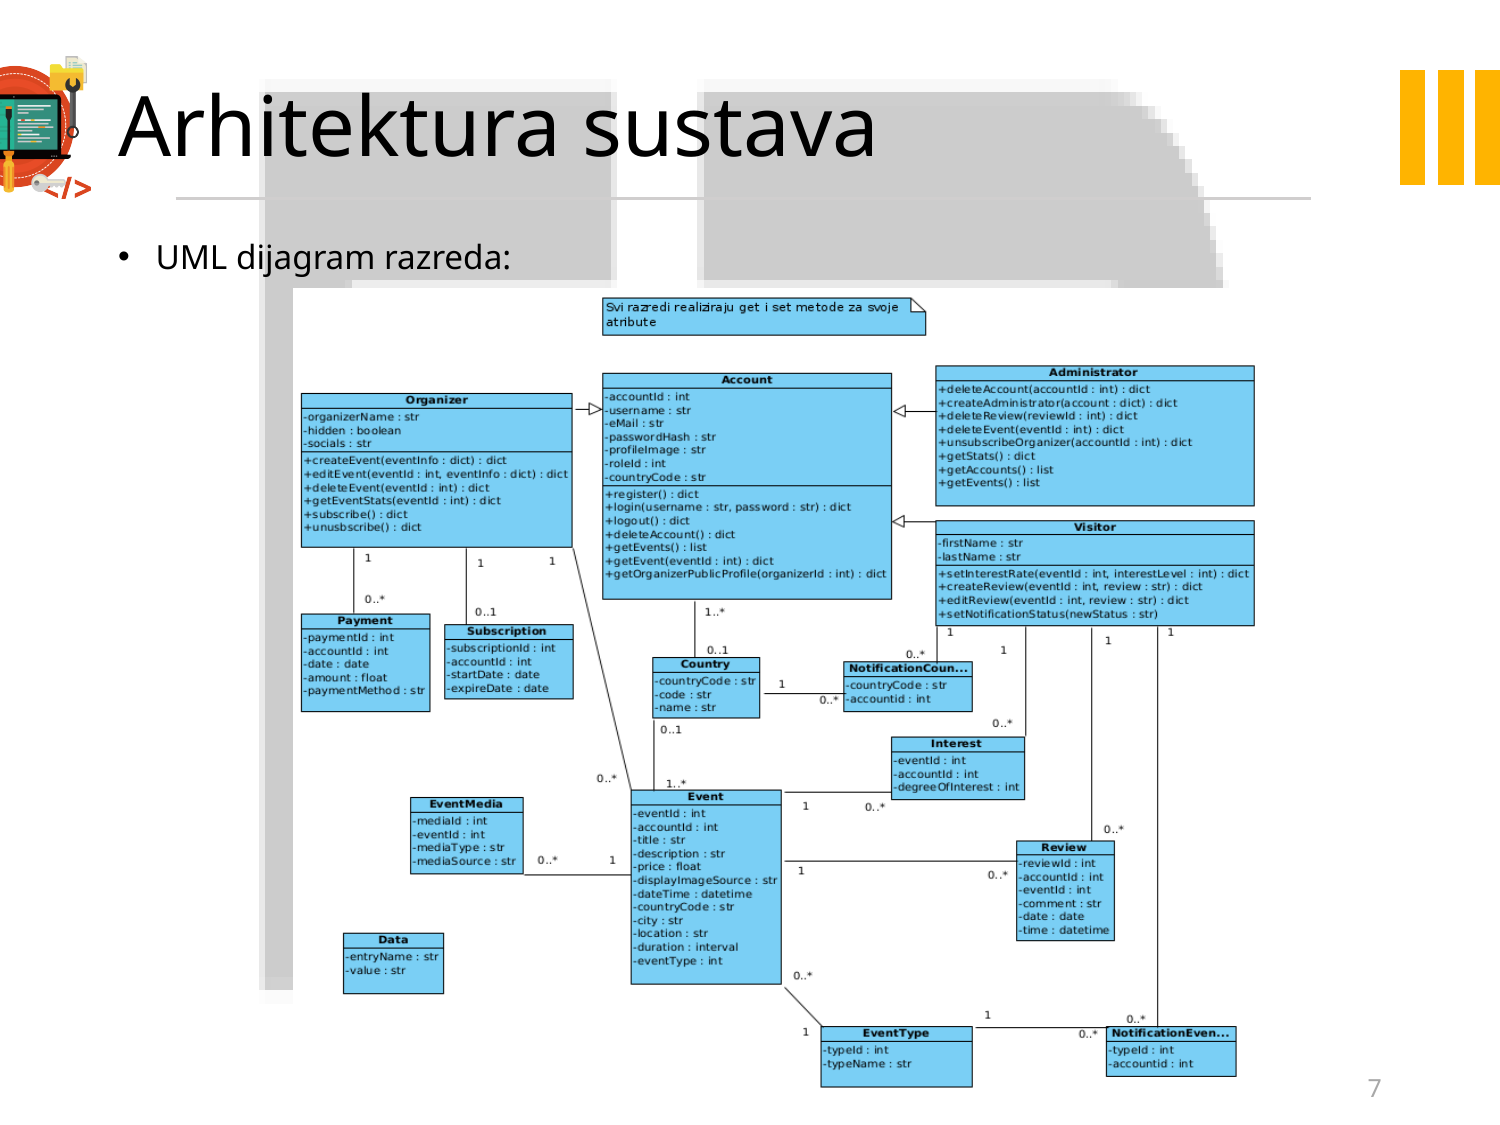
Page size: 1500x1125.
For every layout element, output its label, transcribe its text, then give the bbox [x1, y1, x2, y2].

picture [0, 56, 91, 199]
list UML dijagram razreda: [103, 228, 1397, 1038]
title Arhitektura sustava [103, 59, 1397, 199]
picture [293, 288, 1264, 1096]
slide_number 7 [1310, 1065, 1397, 1125]
